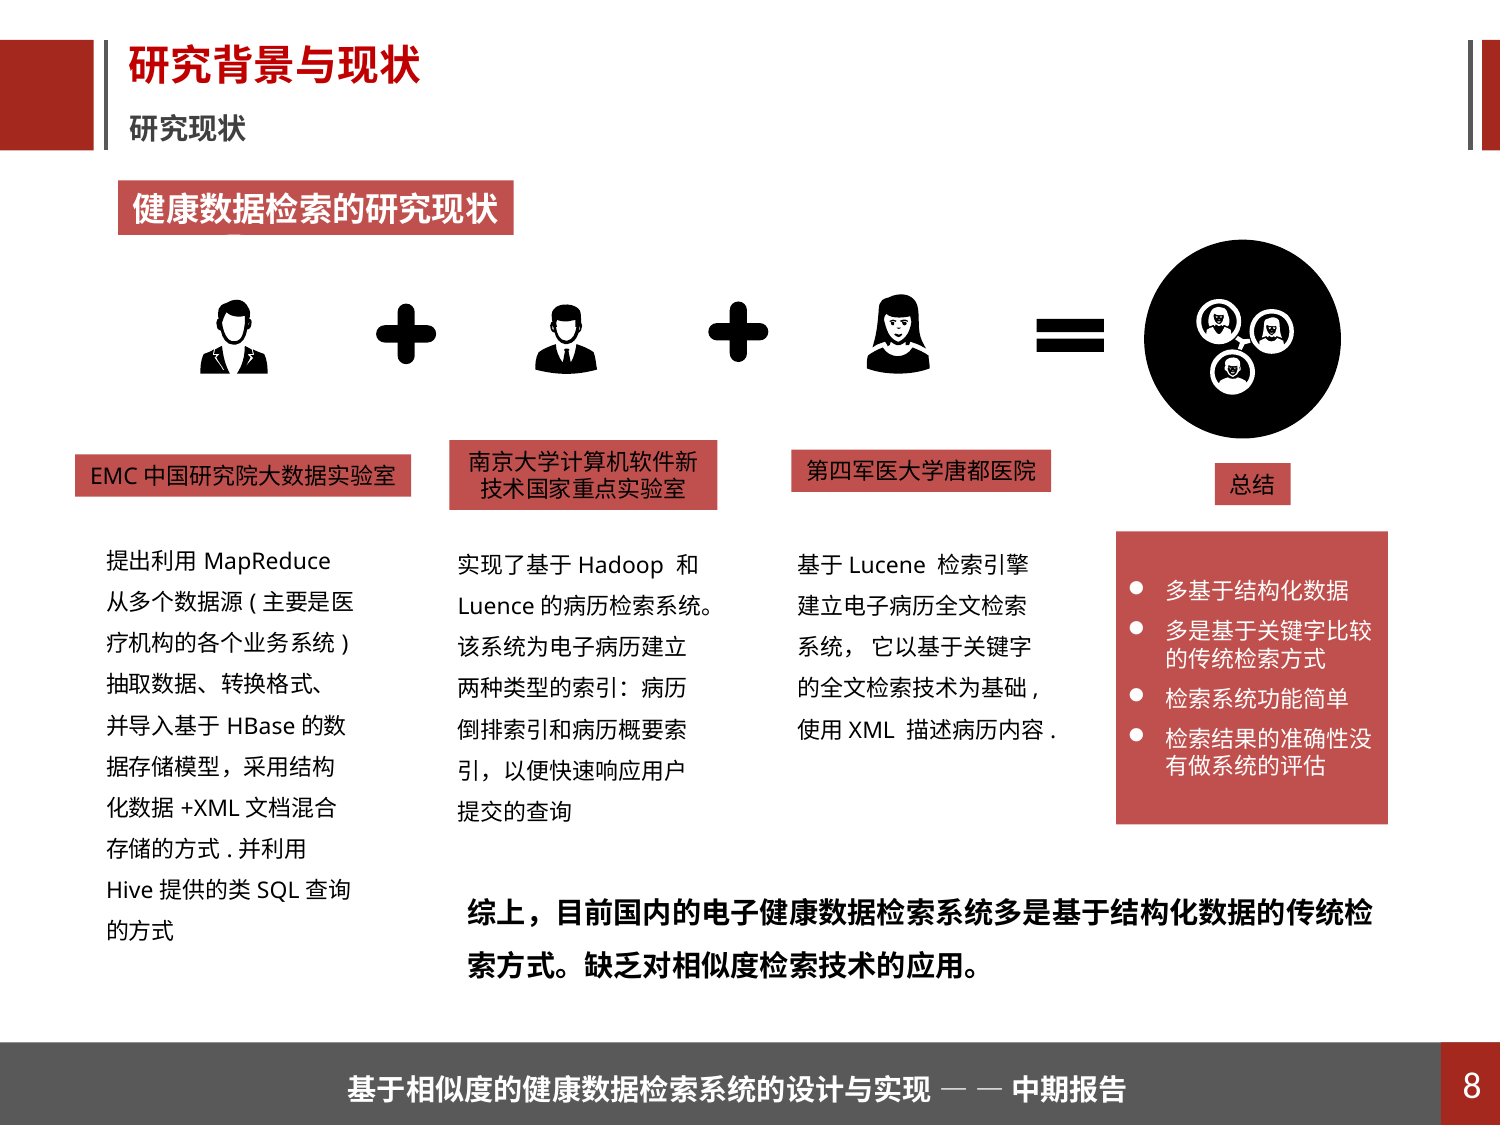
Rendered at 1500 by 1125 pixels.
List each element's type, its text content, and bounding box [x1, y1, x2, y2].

text_box [216, 299, 252, 345]
text_box [706, 299, 771, 365]
text_box [374, 301, 439, 367]
text_box 综上，目前国内的电子健康数据检索系统多是基于结构化数据的传统检索方式。缺乏对相似度检索技术的应用。 [452, 869, 1397, 990]
text_box [535, 344, 598, 374]
text_box 提出利用MapReduce从多个数据源(主要是医疗机构的各个业务系统)抽取数据、转换格式、并导入基于HBase的数据存储模型，采用结构化数据+XML文档混合存储的方式.并利用Hive提供的类SQL查询的方式 [92, 526, 368, 952]
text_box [1470, 39, 1500, 151]
text_box 总结 [1214, 463, 1291, 506]
text_box 实现了基于Hadoop 和Luence的病历检索系统。该系统为电子病历建立两种类型的索引：病历倒排索引和病历概要索引，以便快速响应用户提交的查询 [444, 529, 720, 832]
text_box [797, 233, 999, 437]
text_box EMC中国研究院大数据实验室 [75, 454, 412, 497]
text_box 研究背景与现状 [128, 38, 422, 90]
text_box [236, 345, 268, 374]
text_box [1196, 298, 1294, 395]
text_box 基于Lucene 检索引擎建立电子病历全文检索系统， 它以基于关键字的全文检索技术为基础,使用XML 描述病历内容. [783, 529, 1059, 750]
text_box 南京大学计算机软件新技术国家重点实验室 [449, 440, 718, 510]
text_box [872, 294, 927, 349]
text_box [200, 345, 230, 374]
text_box [133, 232, 335, 436]
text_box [0, 39, 106, 151]
text_box [1034, 337, 1106, 354]
text_box 健康数据检索的研究现状 [118, 180, 514, 235]
text_box [75, 26, 648, 151]
text_box [866, 347, 930, 374]
text_box [465, 236, 667, 440]
text_box [1142, 237, 1344, 441]
text_box 第四军医大学唐都医院 [791, 449, 1052, 492]
text_box 多基于结构化数据 多是基于关键字比较的传统检索方式 检索系统功能简单 检索结果的准确性没有做系统的评估 [1114, 529, 1390, 826]
text_box [1034, 317, 1106, 334]
text_box 研究现状 [115, 102, 758, 153]
text_box [550, 304, 583, 345]
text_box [0, 1042, 1500, 1125]
